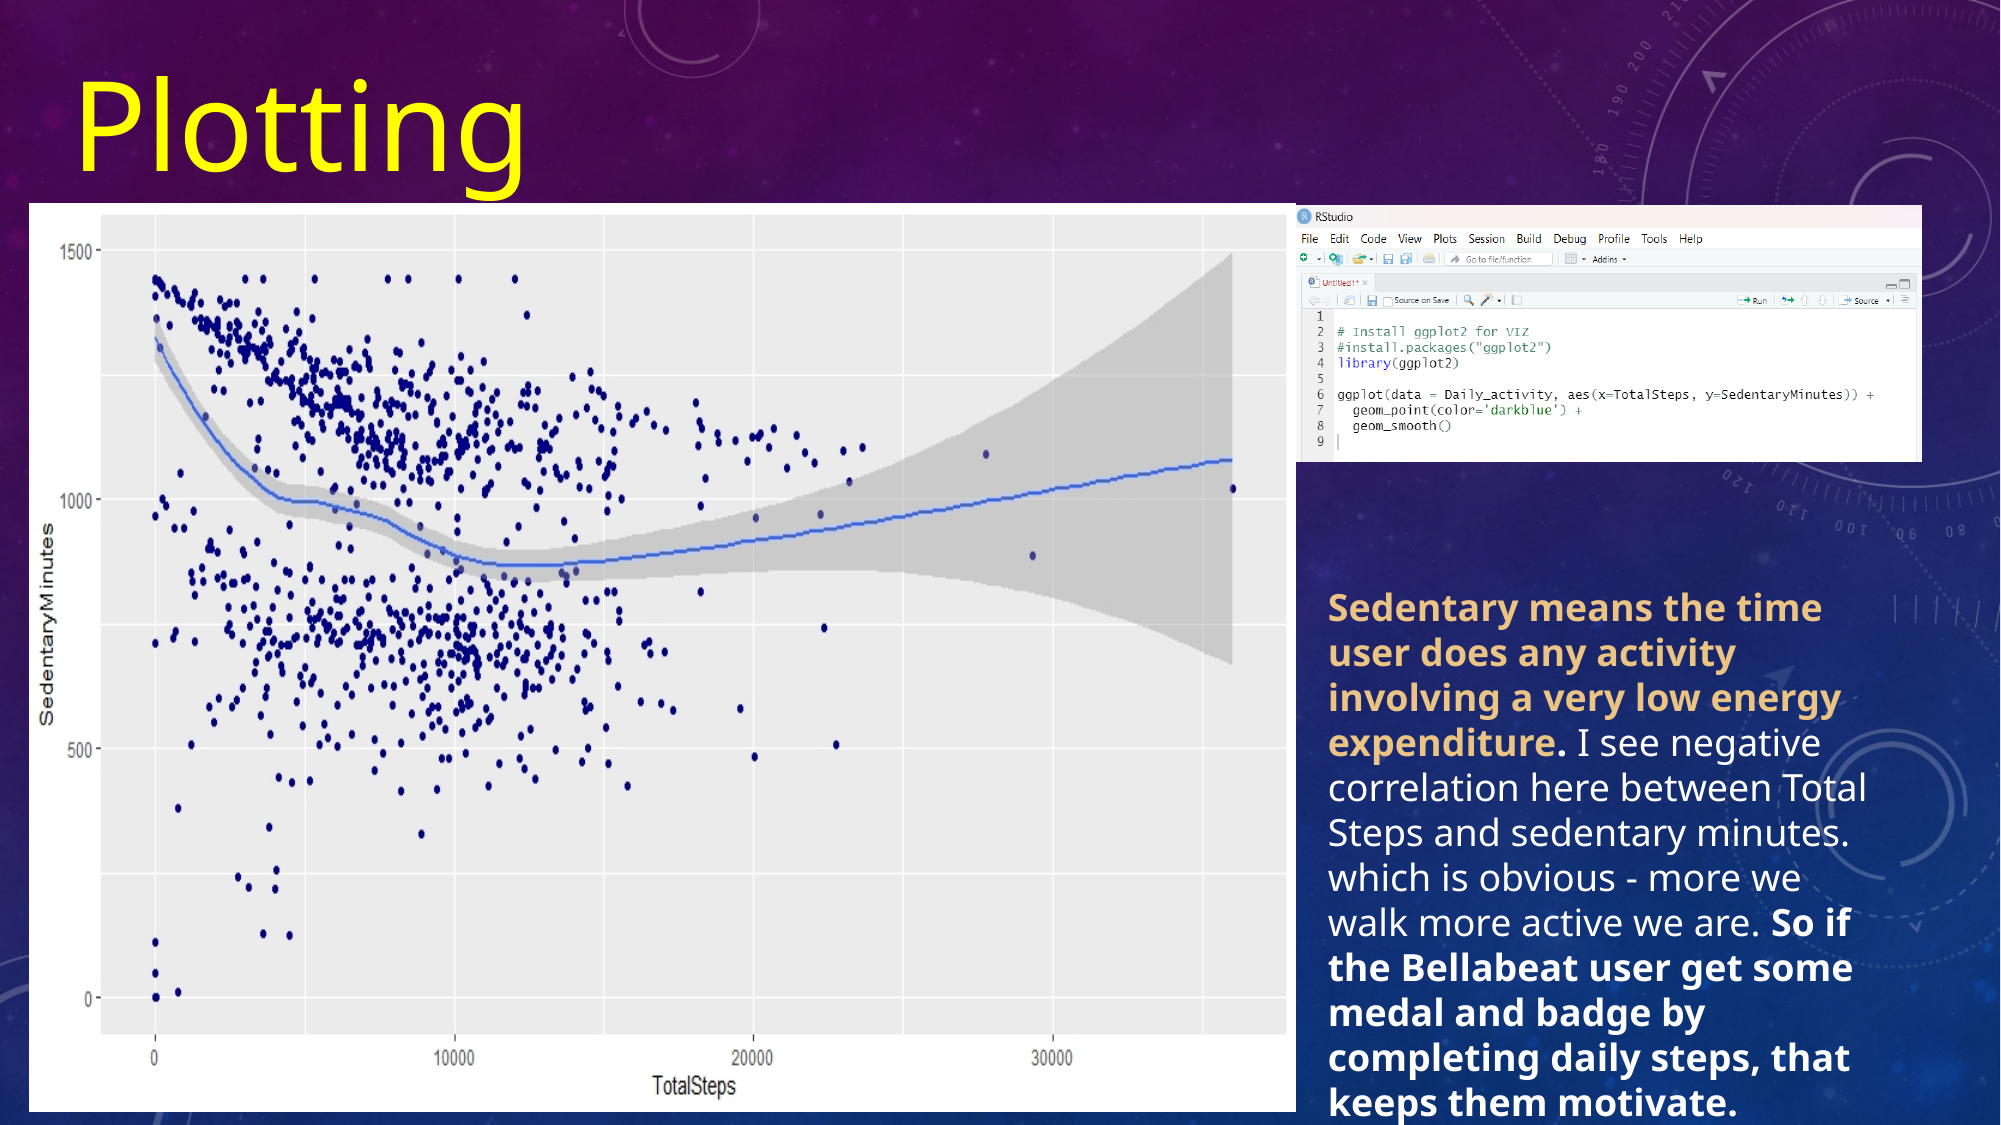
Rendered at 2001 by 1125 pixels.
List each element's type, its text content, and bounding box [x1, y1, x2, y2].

picture [0, 0, 2001, 1125]
text_box Plotting [56, 38, 1057, 203]
text_box Sedentary means the time user does any activity involving a very low energy expenditure. I see negative correlation here between Total Steps and sedentary minutes. which is obvious - more we walk more active we are. So if the Bellabeat user get some medal and badge by completing daily steps, that keeps them motivate. [1313, 576, 1904, 1125]
